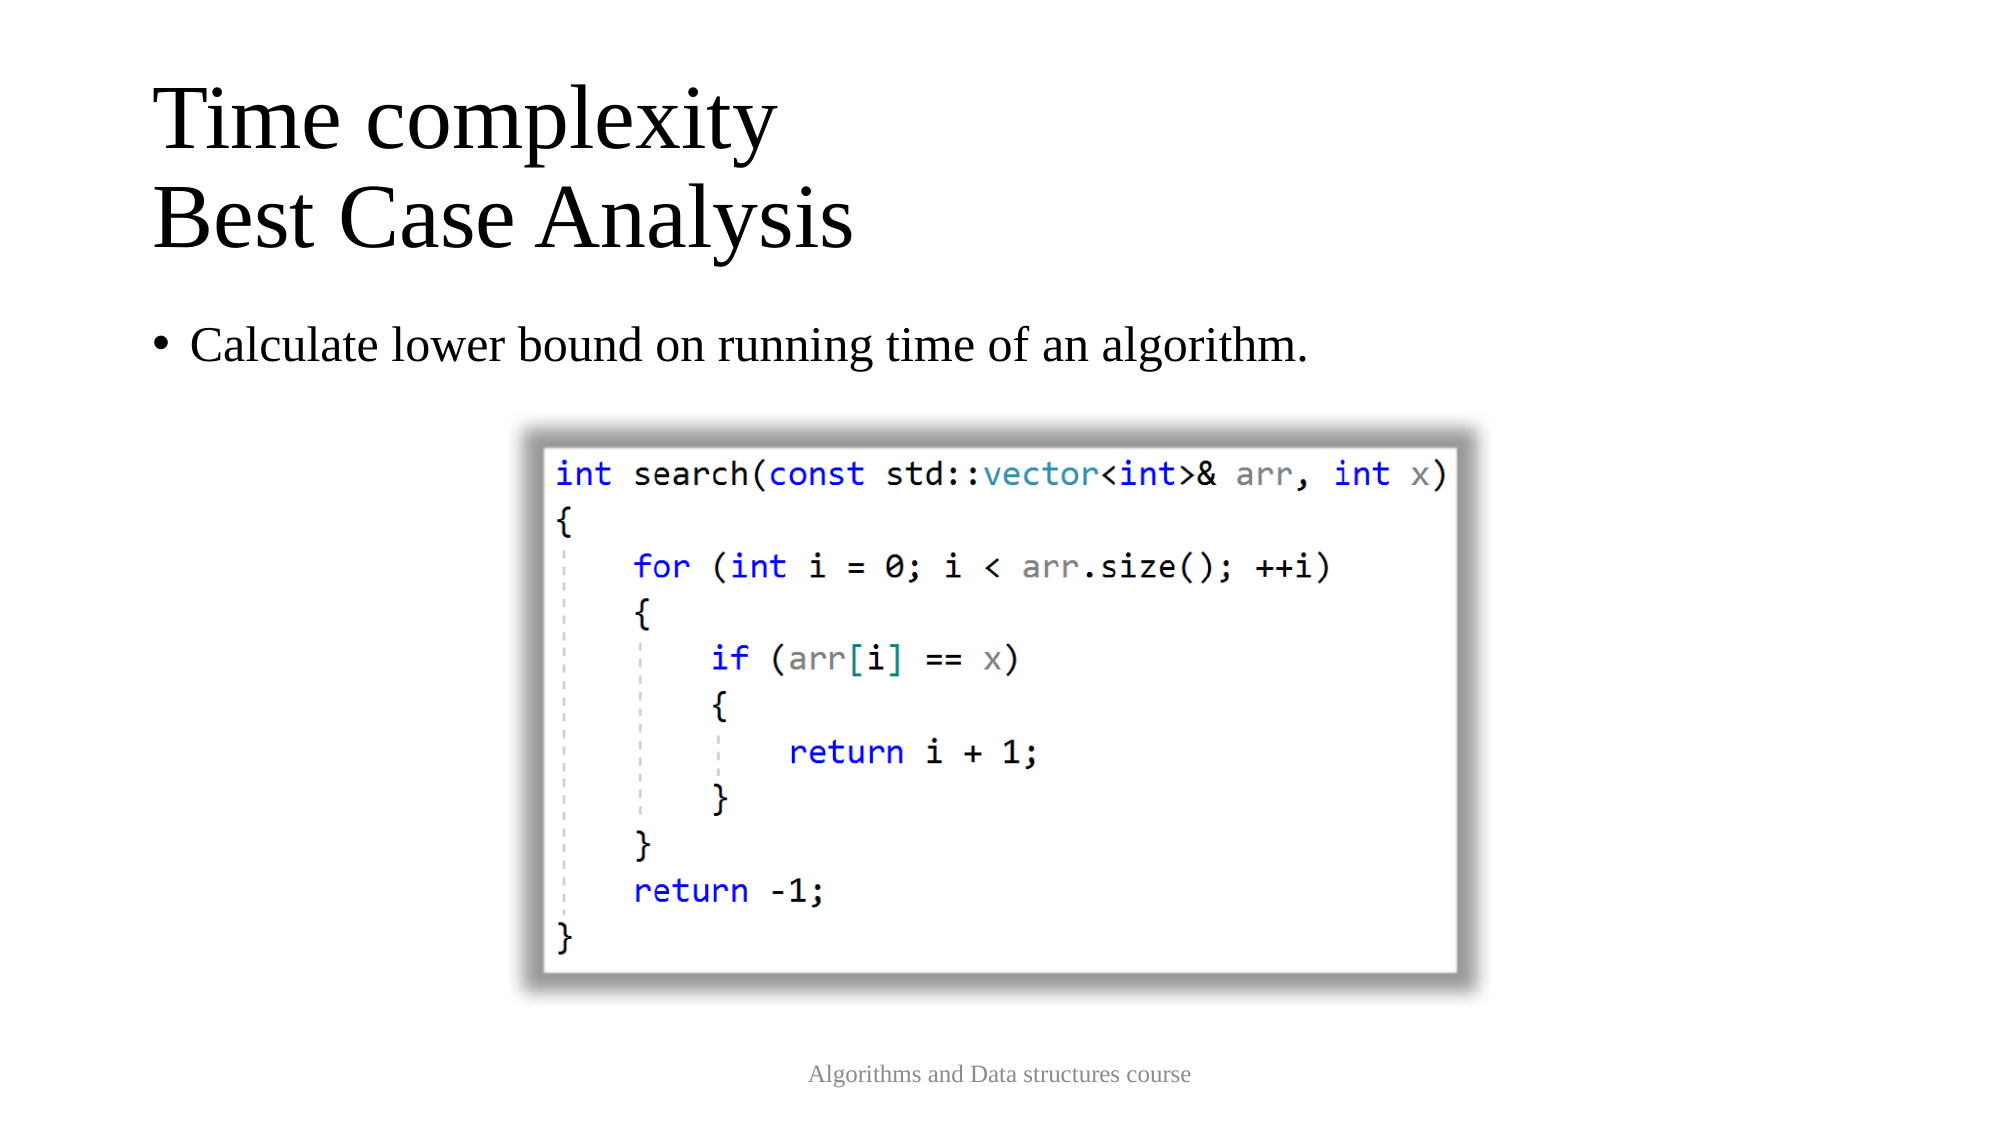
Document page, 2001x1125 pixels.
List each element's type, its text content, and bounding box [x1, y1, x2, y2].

title Time complexity Best Case Analysis [137, 59, 1863, 278]
picture [542, 446, 1458, 974]
footer Algorithms and Data structures course [662, 1042, 1338, 1103]
list Calculate lower bound on running time of an algorithm. [137, 310, 1863, 1014]
